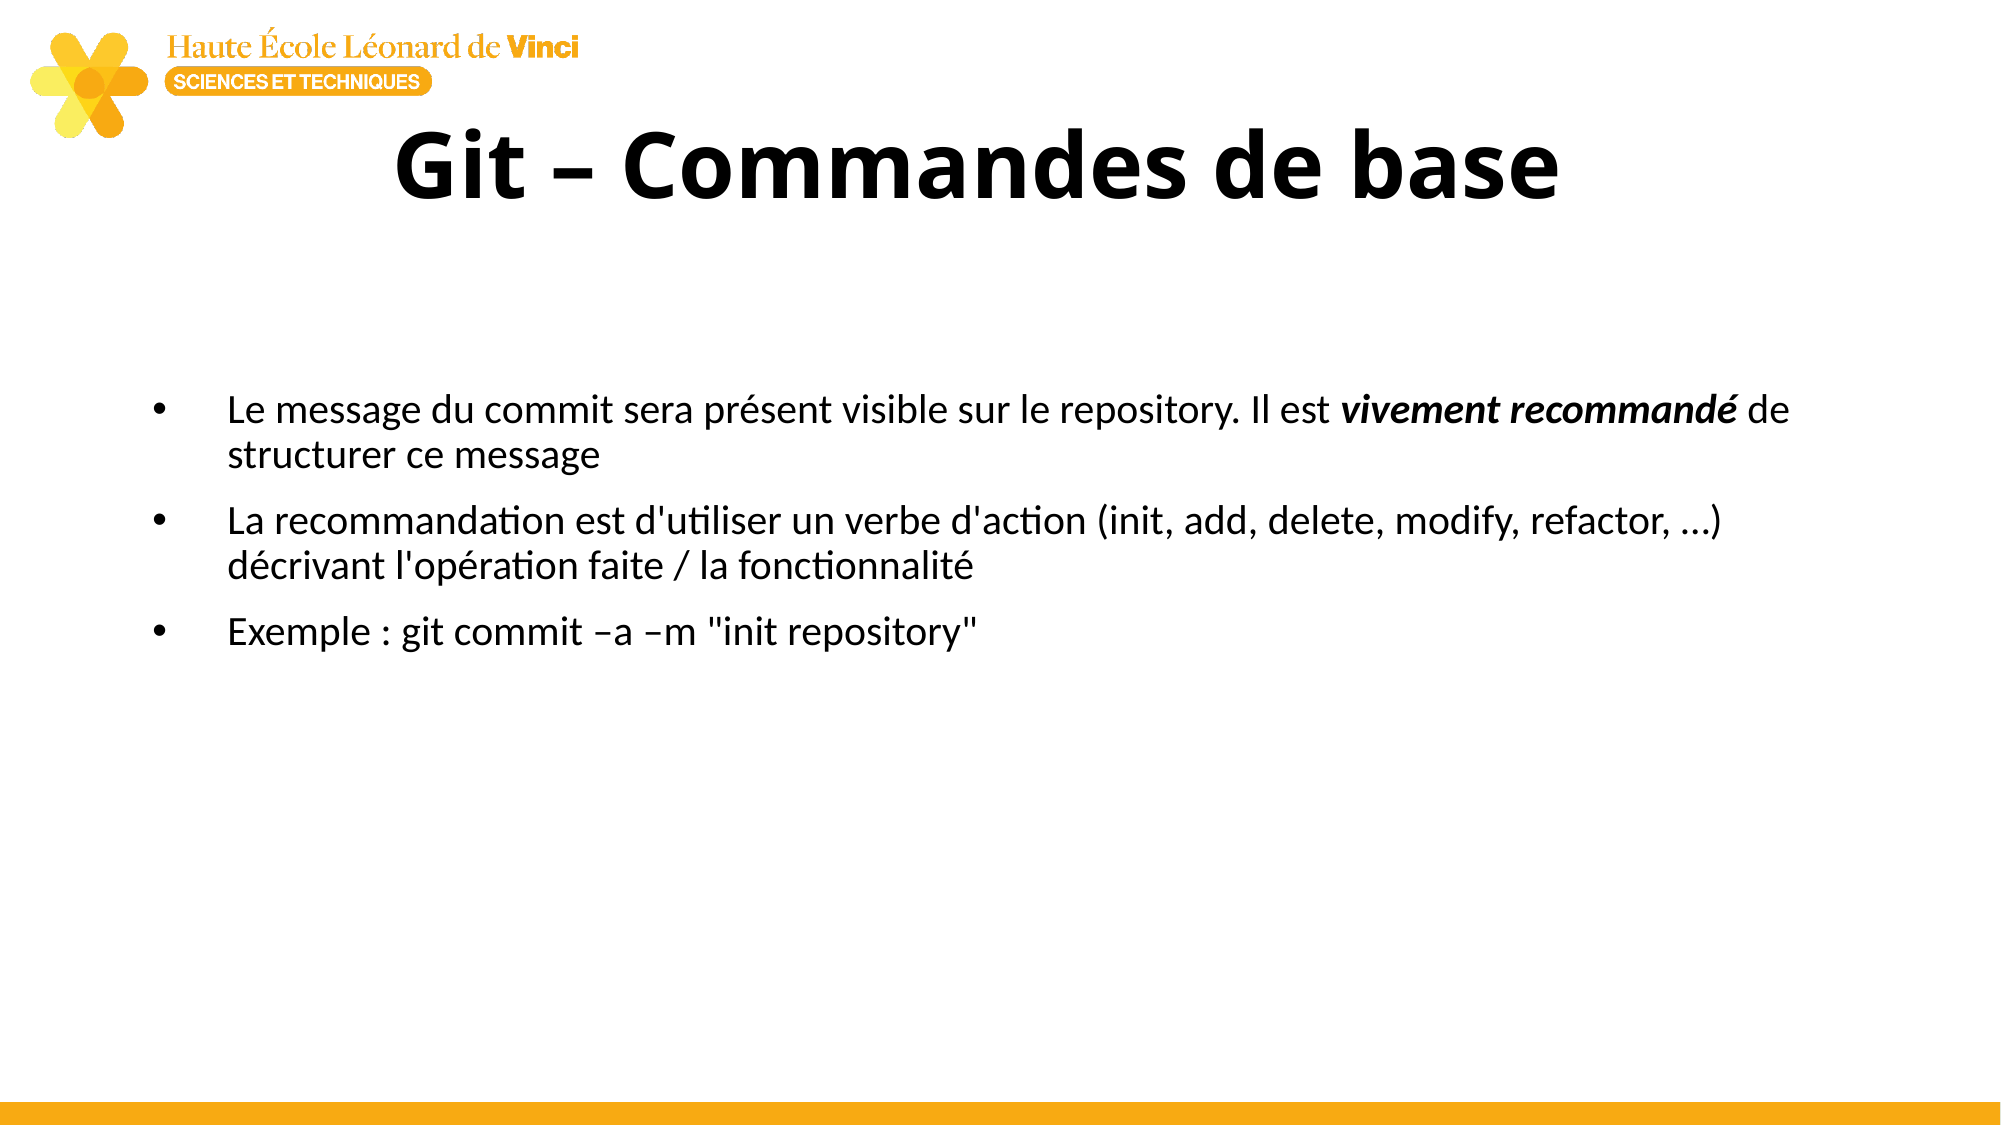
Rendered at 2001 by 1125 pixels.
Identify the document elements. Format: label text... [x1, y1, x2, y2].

list Le message du commit sera présent visible sur le repository. Il est vivement recommandé de structurer ce message La recommandation est d'utiliser un verbe d'action (init, add, delete, modify, refactor, …) décrivant l'opération faite / la fonctionnalité Exemple : git commit –a –m "init repository" [137, 299, 1863, 1014]
picture [30, 27, 578, 138]
title Git – Commandes de base [378, 59, 1863, 278]
